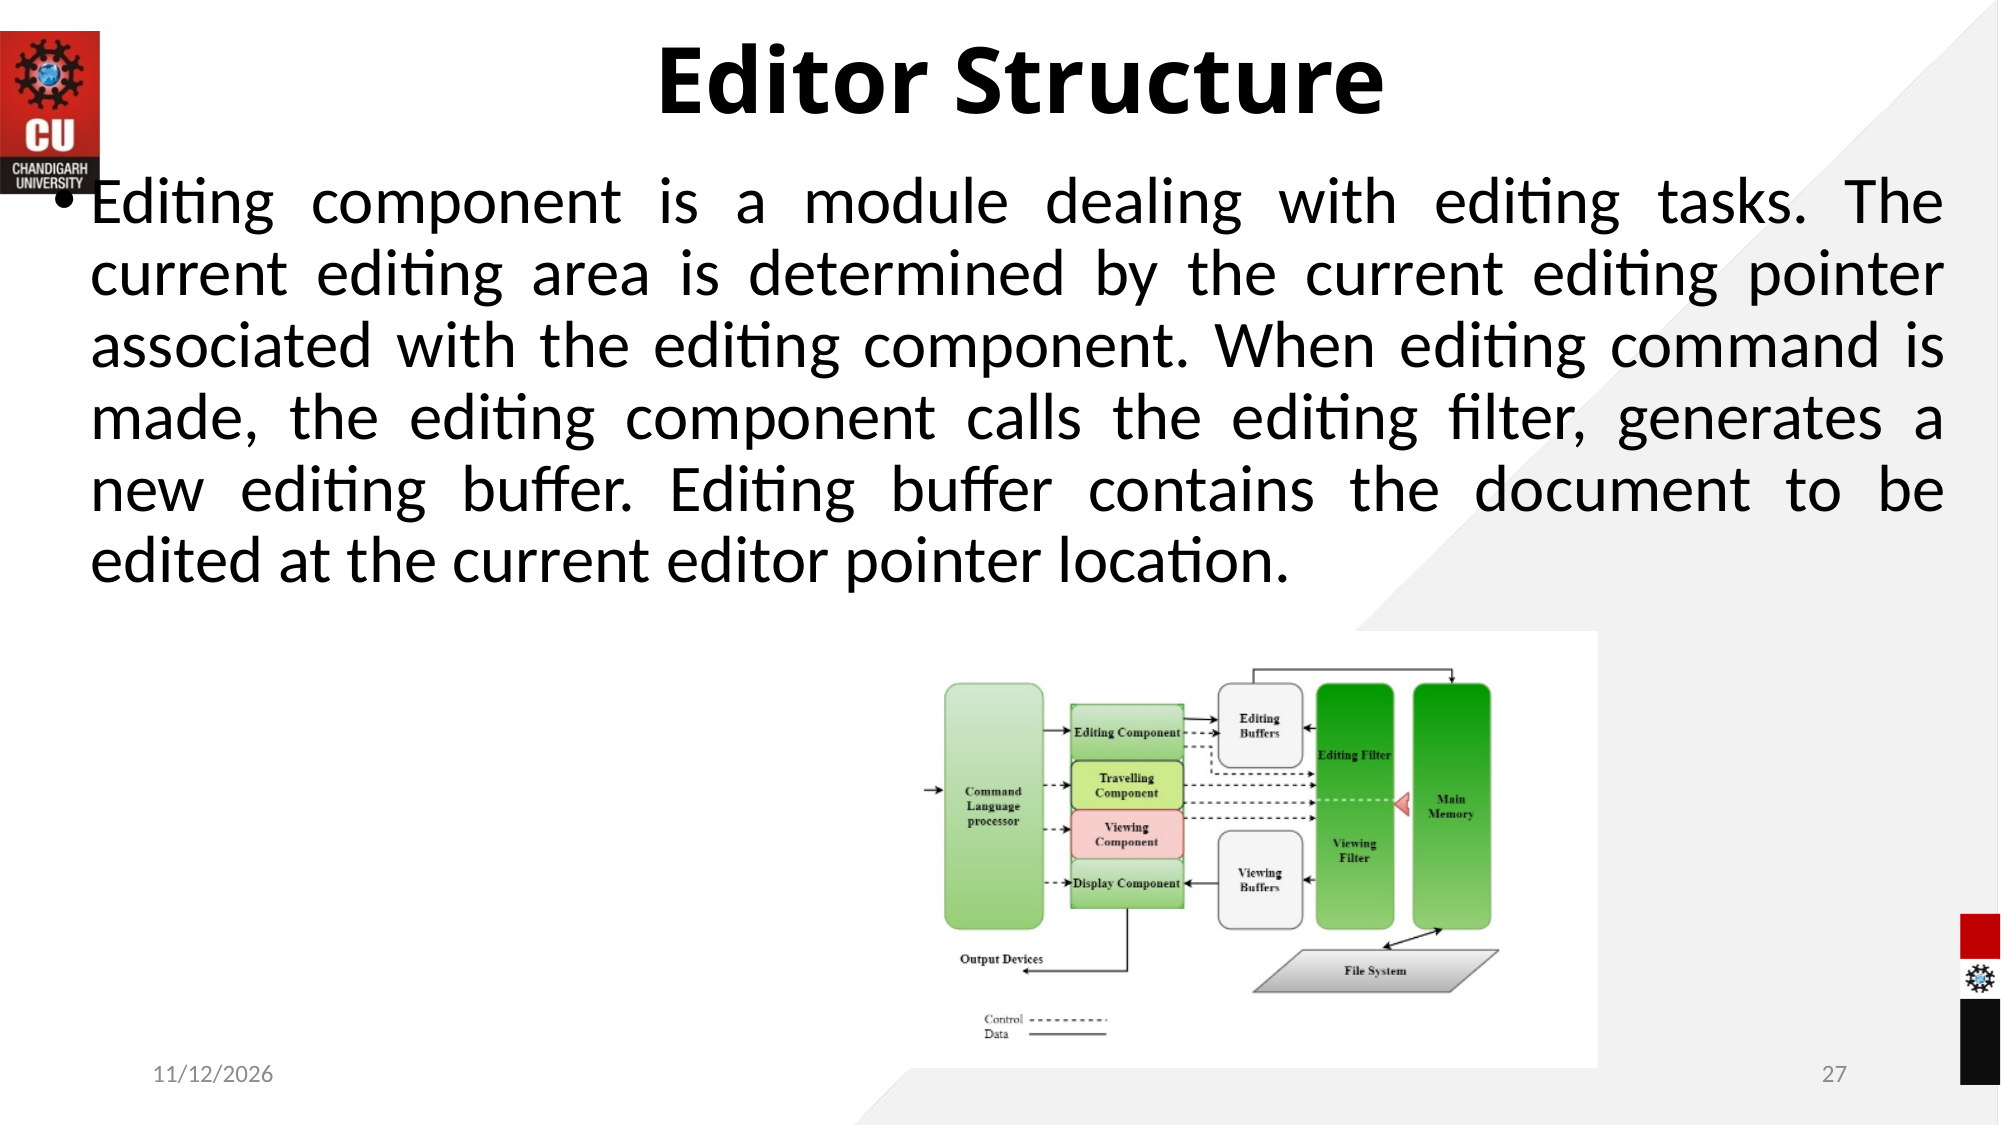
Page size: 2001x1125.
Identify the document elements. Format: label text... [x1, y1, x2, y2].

list Editing component is a module dealing with editing tasks. The current editing area is determined by the current editing pointer associated with the editing component. When editing command is made, the editing component calls the editing filter, generates a new editing buffer. Editing buffer contains the document to be edited at the current editor pointer location. [37, 158, 1962, 1084]
picture [873, 631, 1598, 1068]
picture [0, 0, 2001, 1125]
slide_number 27 [1412, 1042, 1863, 1103]
title Editor Structure [158, 0, 1884, 158]
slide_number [137, 1042, 588, 1103]
